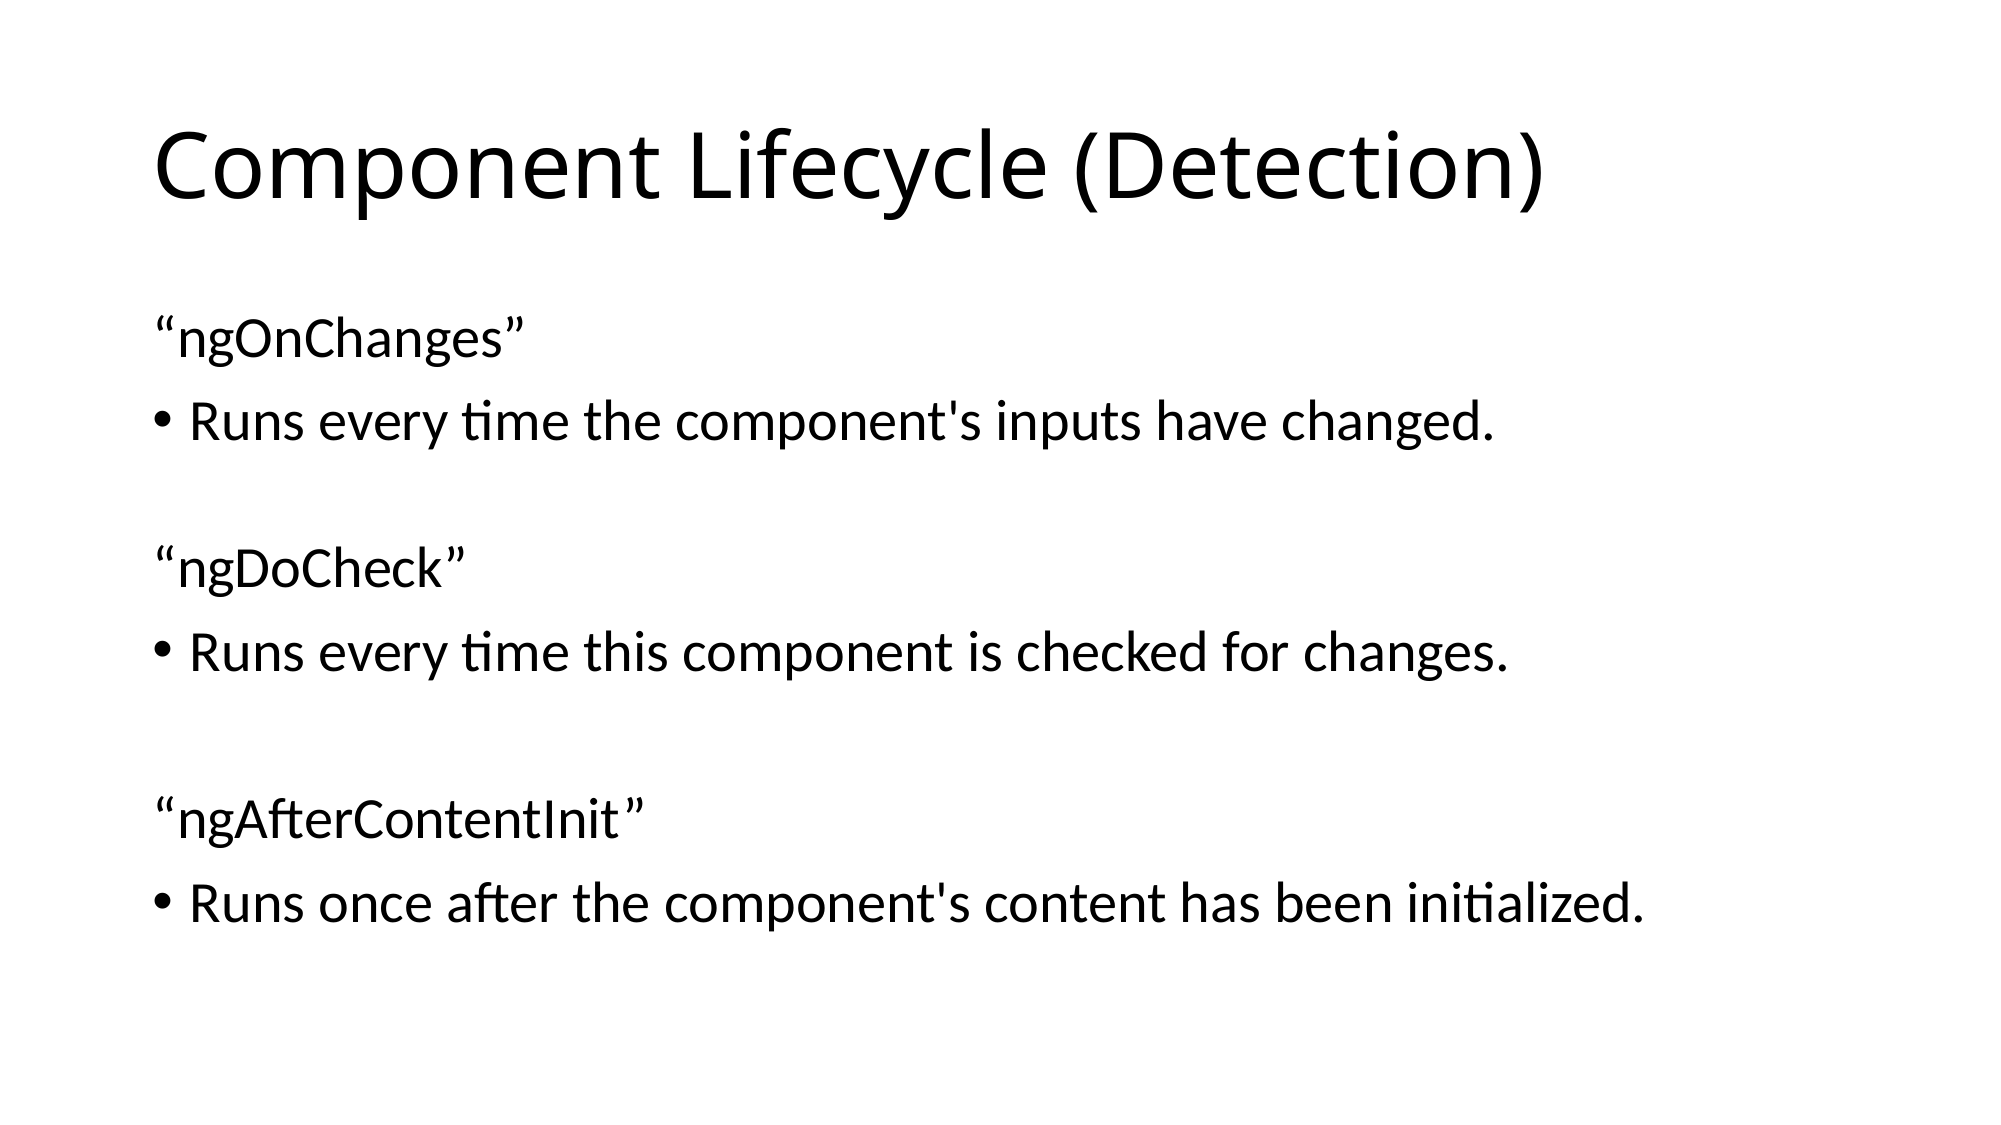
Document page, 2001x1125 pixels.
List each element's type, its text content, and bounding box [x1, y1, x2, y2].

list “ngOnChanges” Runs every time the component's inputs have changed. “ngDoCheck” Runs every time this component is checked for changes. “ngAfterContentInit” Runs once after the component's content has been initialized. [137, 299, 1863, 1014]
title Component Lifecycle (Detection) [137, 59, 1863, 278]
